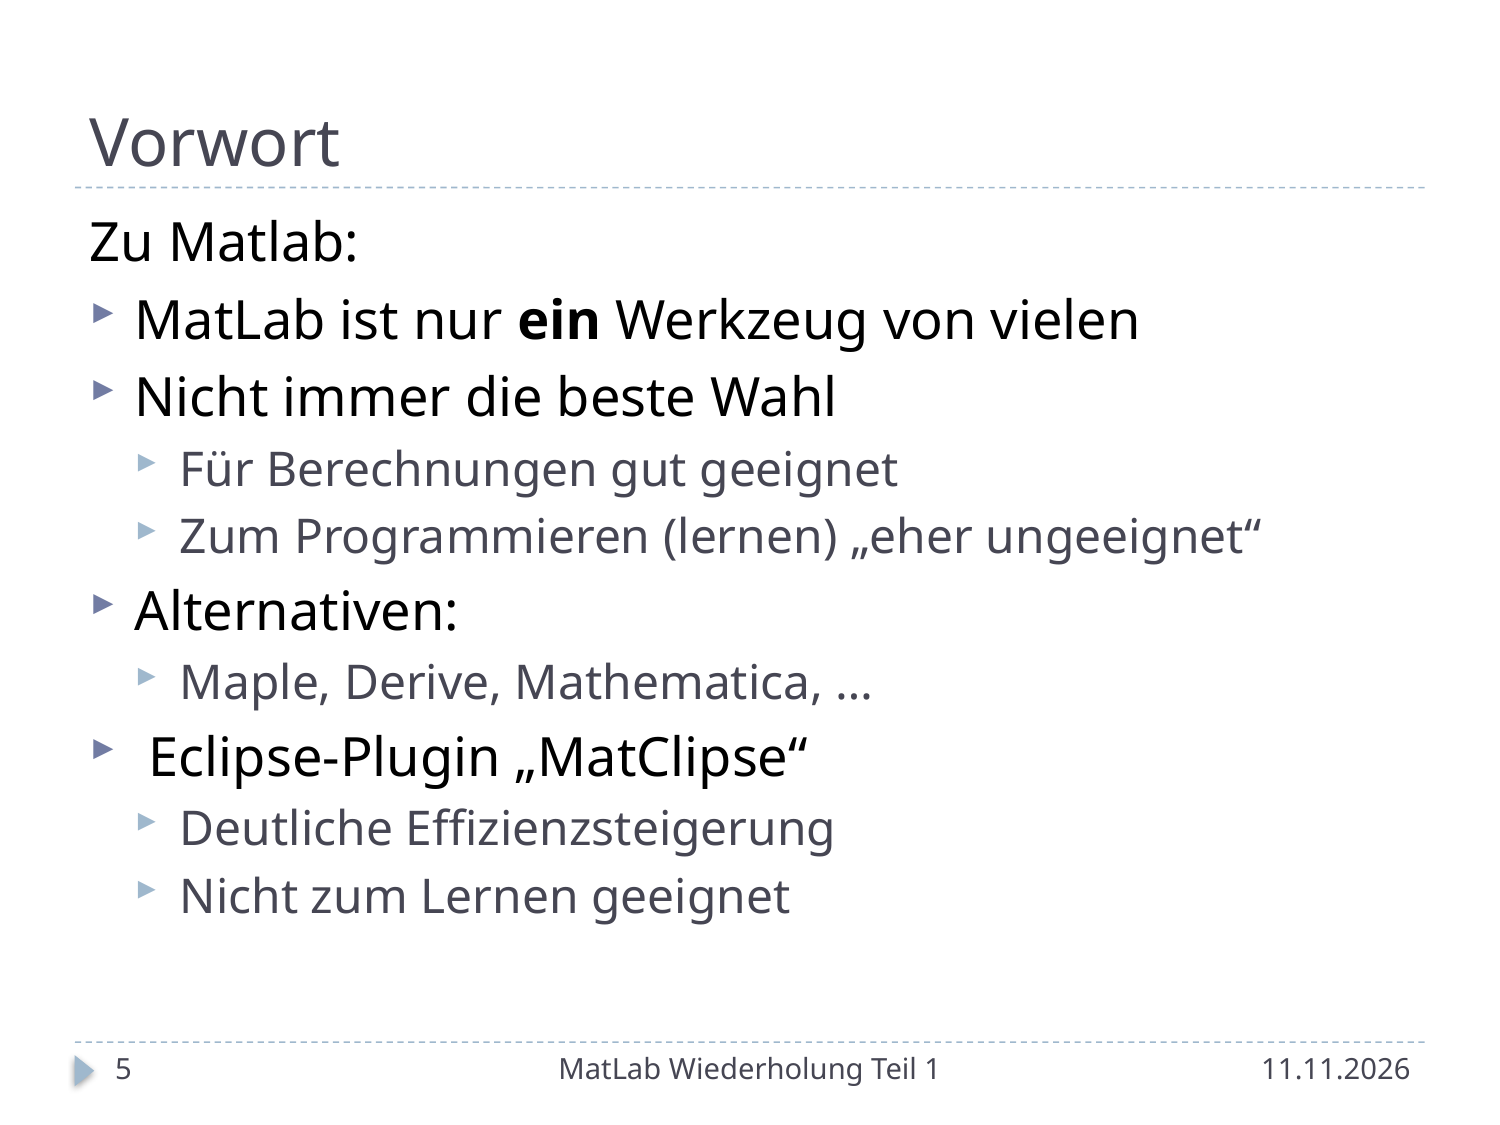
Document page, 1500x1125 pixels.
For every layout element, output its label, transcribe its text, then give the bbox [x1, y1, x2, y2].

title Vorwort [75, 24, 1425, 188]
slide_number 5 [100, 1042, 258, 1103]
list Zu Matlab: MatLab ist nur ein Werkzeug von vielen Nicht immer die beste Wahl Für Berechnungen gut geeignet Zum Programmieren (lernen) „eher ungeeignet“ Alternativen: Maple, Derive, Mathematica, … Eclipse-Plugin „MatClipse“ Deutliche Effizienzsteigerung Nicht zum Lernen geeignet [75, 200, 1425, 1010]
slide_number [1243, 1042, 1426, 1103]
footer MatLab Wiederholung Teil 1 [258, 1042, 1243, 1103]
